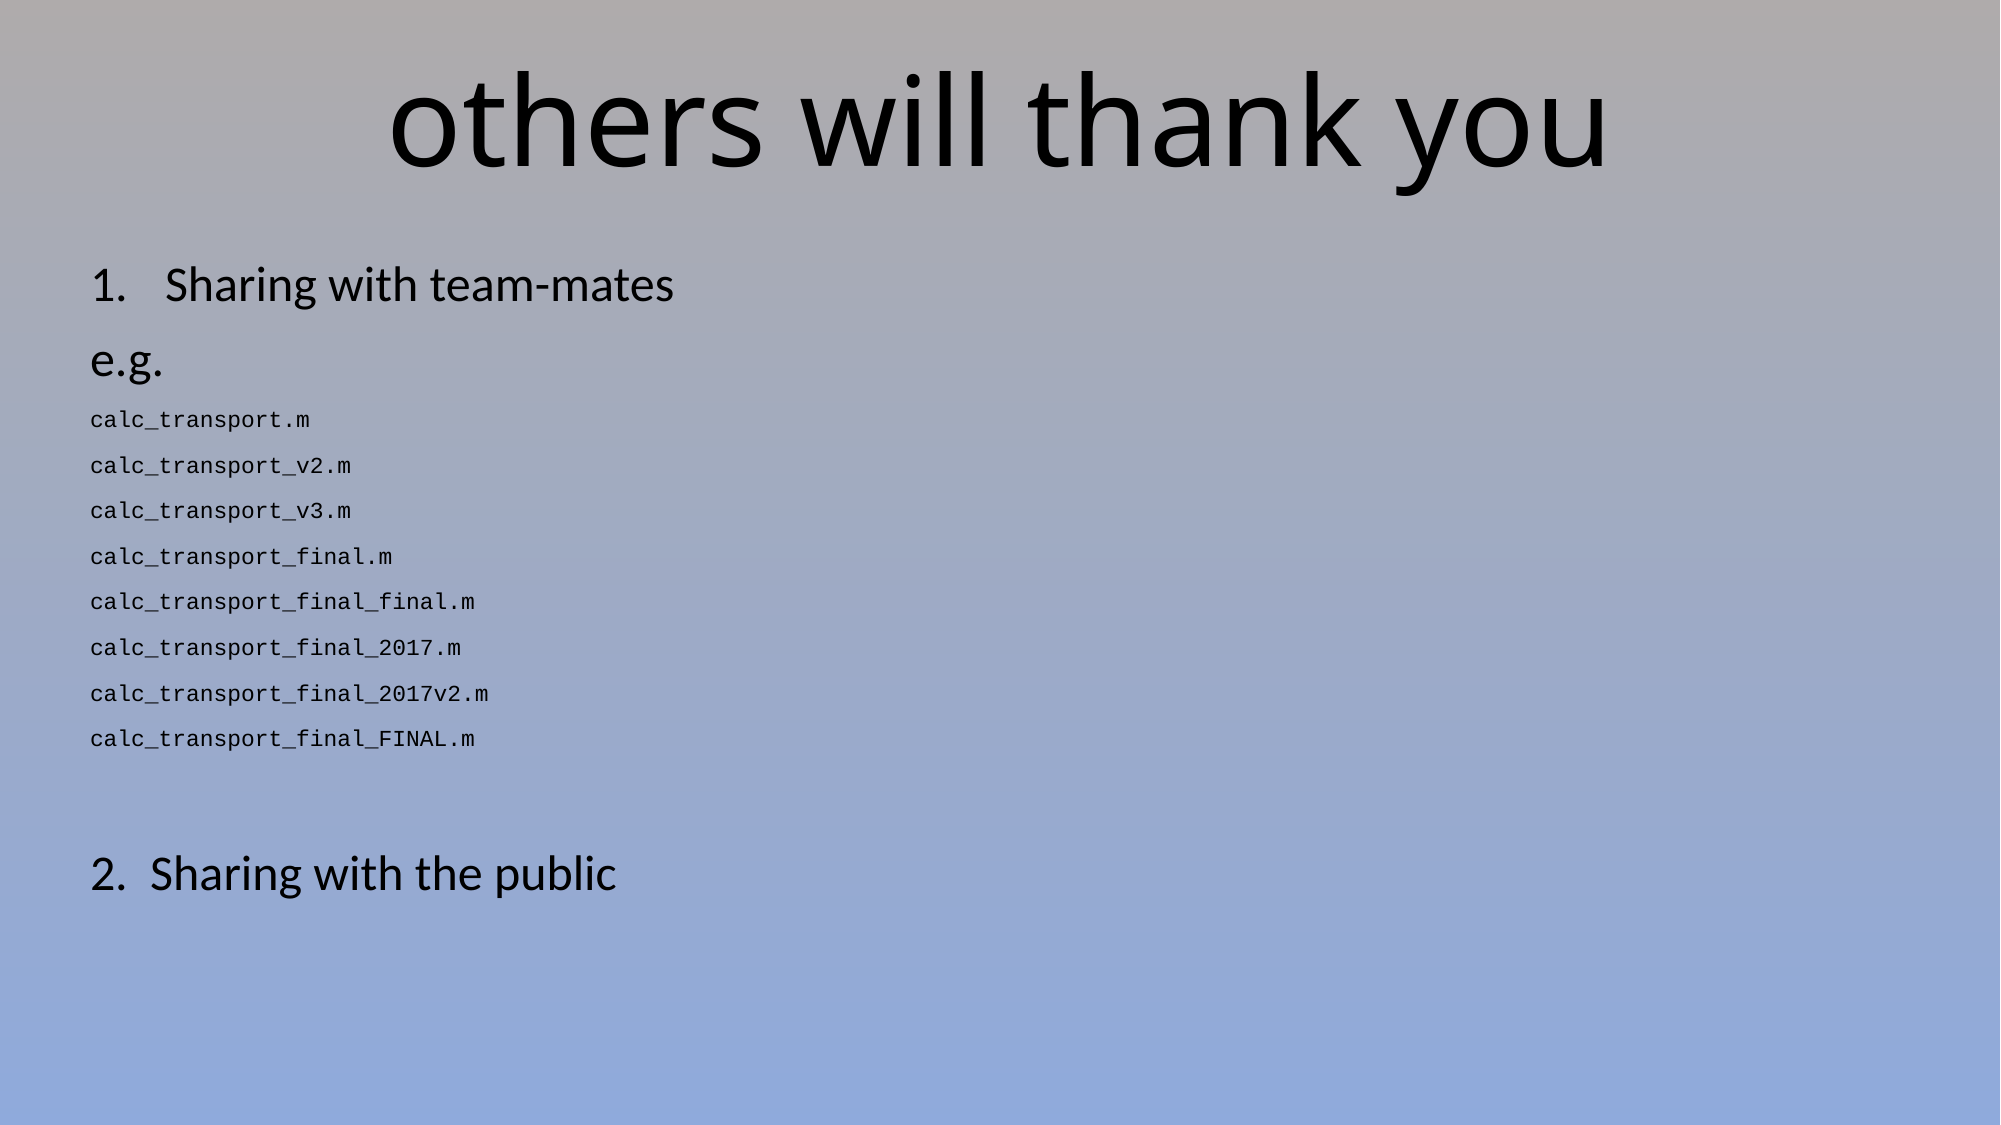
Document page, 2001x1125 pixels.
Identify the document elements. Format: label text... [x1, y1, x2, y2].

subtitle Sharing with team-mates e.g. calc_transport.m calc_transport_v2.m calc_transport_v3.m calc_transport_final.m calc_transport_final_final.m calc_transport_final_2017.m calc_transport_final_2017v2.m calc_transport_final_FINAL.m 2. Sharing with the public [75, 250, 1750, 1020]
title others will thank you [249, 46, 1750, 202]
